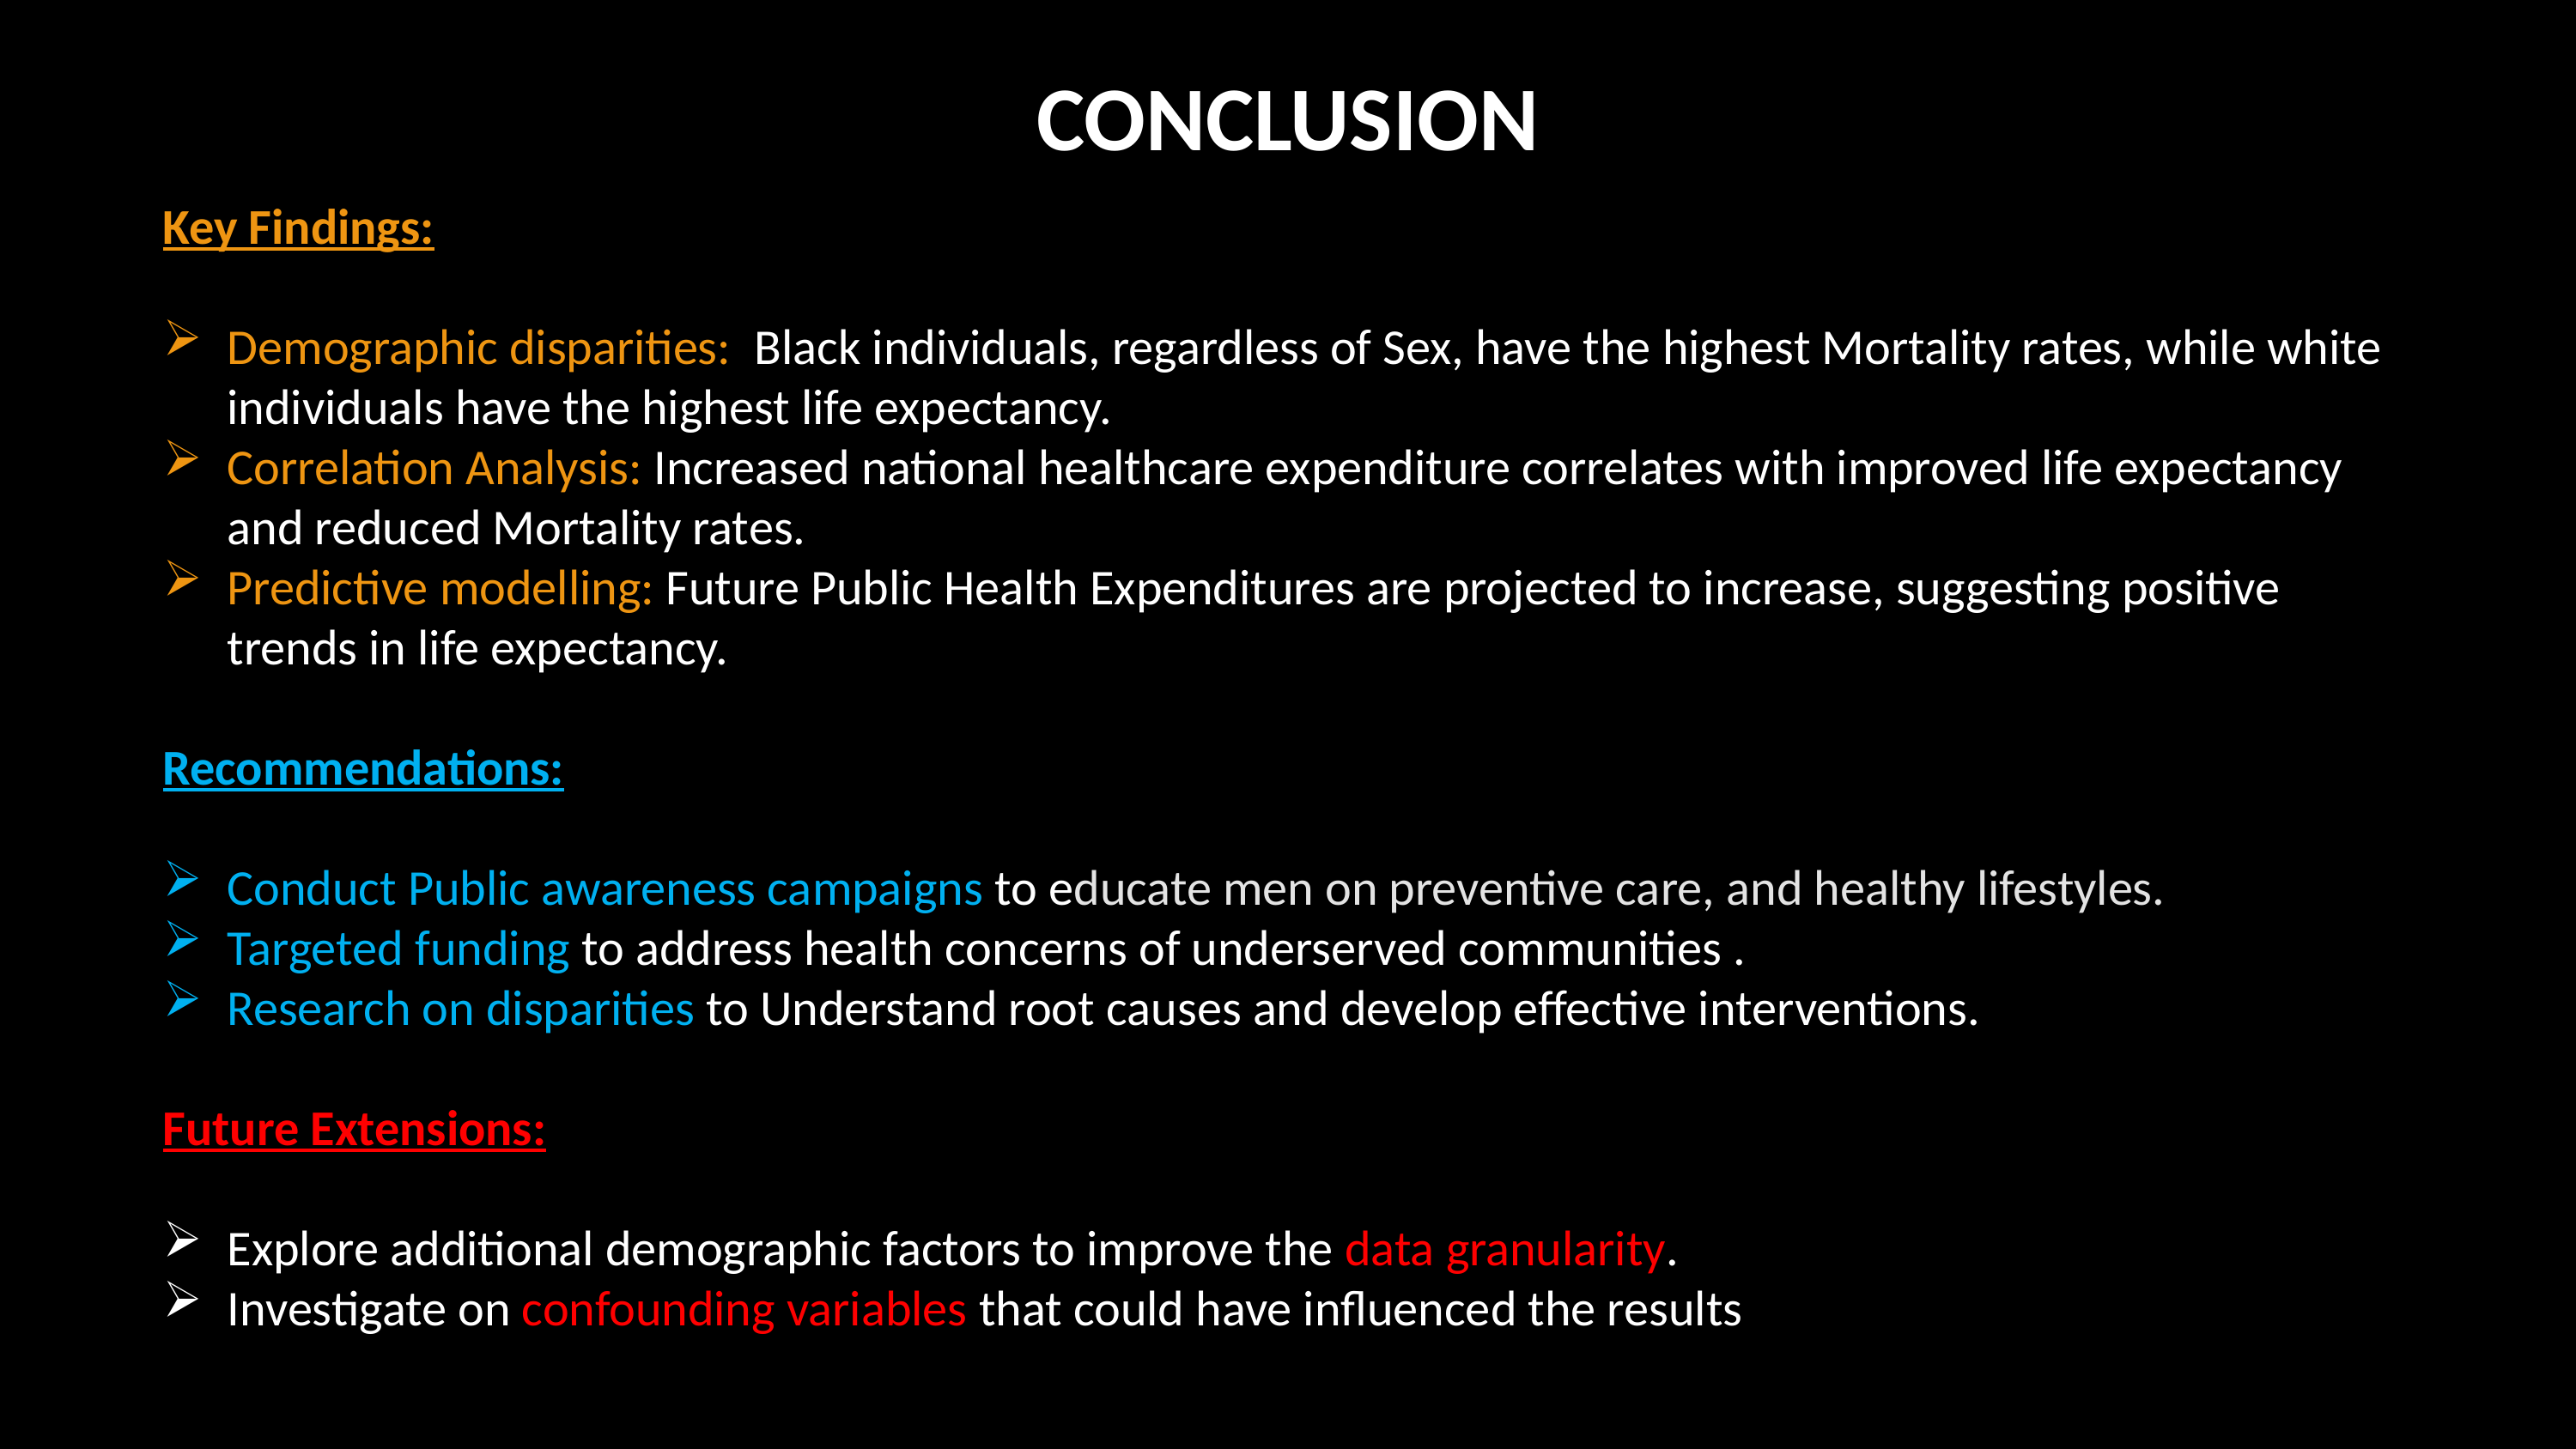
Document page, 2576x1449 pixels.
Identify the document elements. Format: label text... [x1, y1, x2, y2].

text_box CONCLUSION [401, 40, 2175, 169]
text_box Key Findings: Demographic disparities: Black individuals, regardless of Sex, have the highest Mortality rates, while white individuals have the highest life expectancy. Correlation Analysis: Increased national healthcare expenditure correlates with improved life expectancy and reduced Mortality rates. Predictive modelling: Future Public Health Expenditures are projected to increase, suggesting positive trends in life expectancy. Recommendations: Conduct Public awareness campaigns to educate men on preventive care, and healthy lifestyles. Targeted funding to address health concerns of underserved communities . Research on disparities to Understand root causes and develop effective interventions. Future Extensions: Explore additional demographic factors to improve the data granularity. Investigate on confounding variables that could have influenced the results [149, 187, 2426, 1343]
